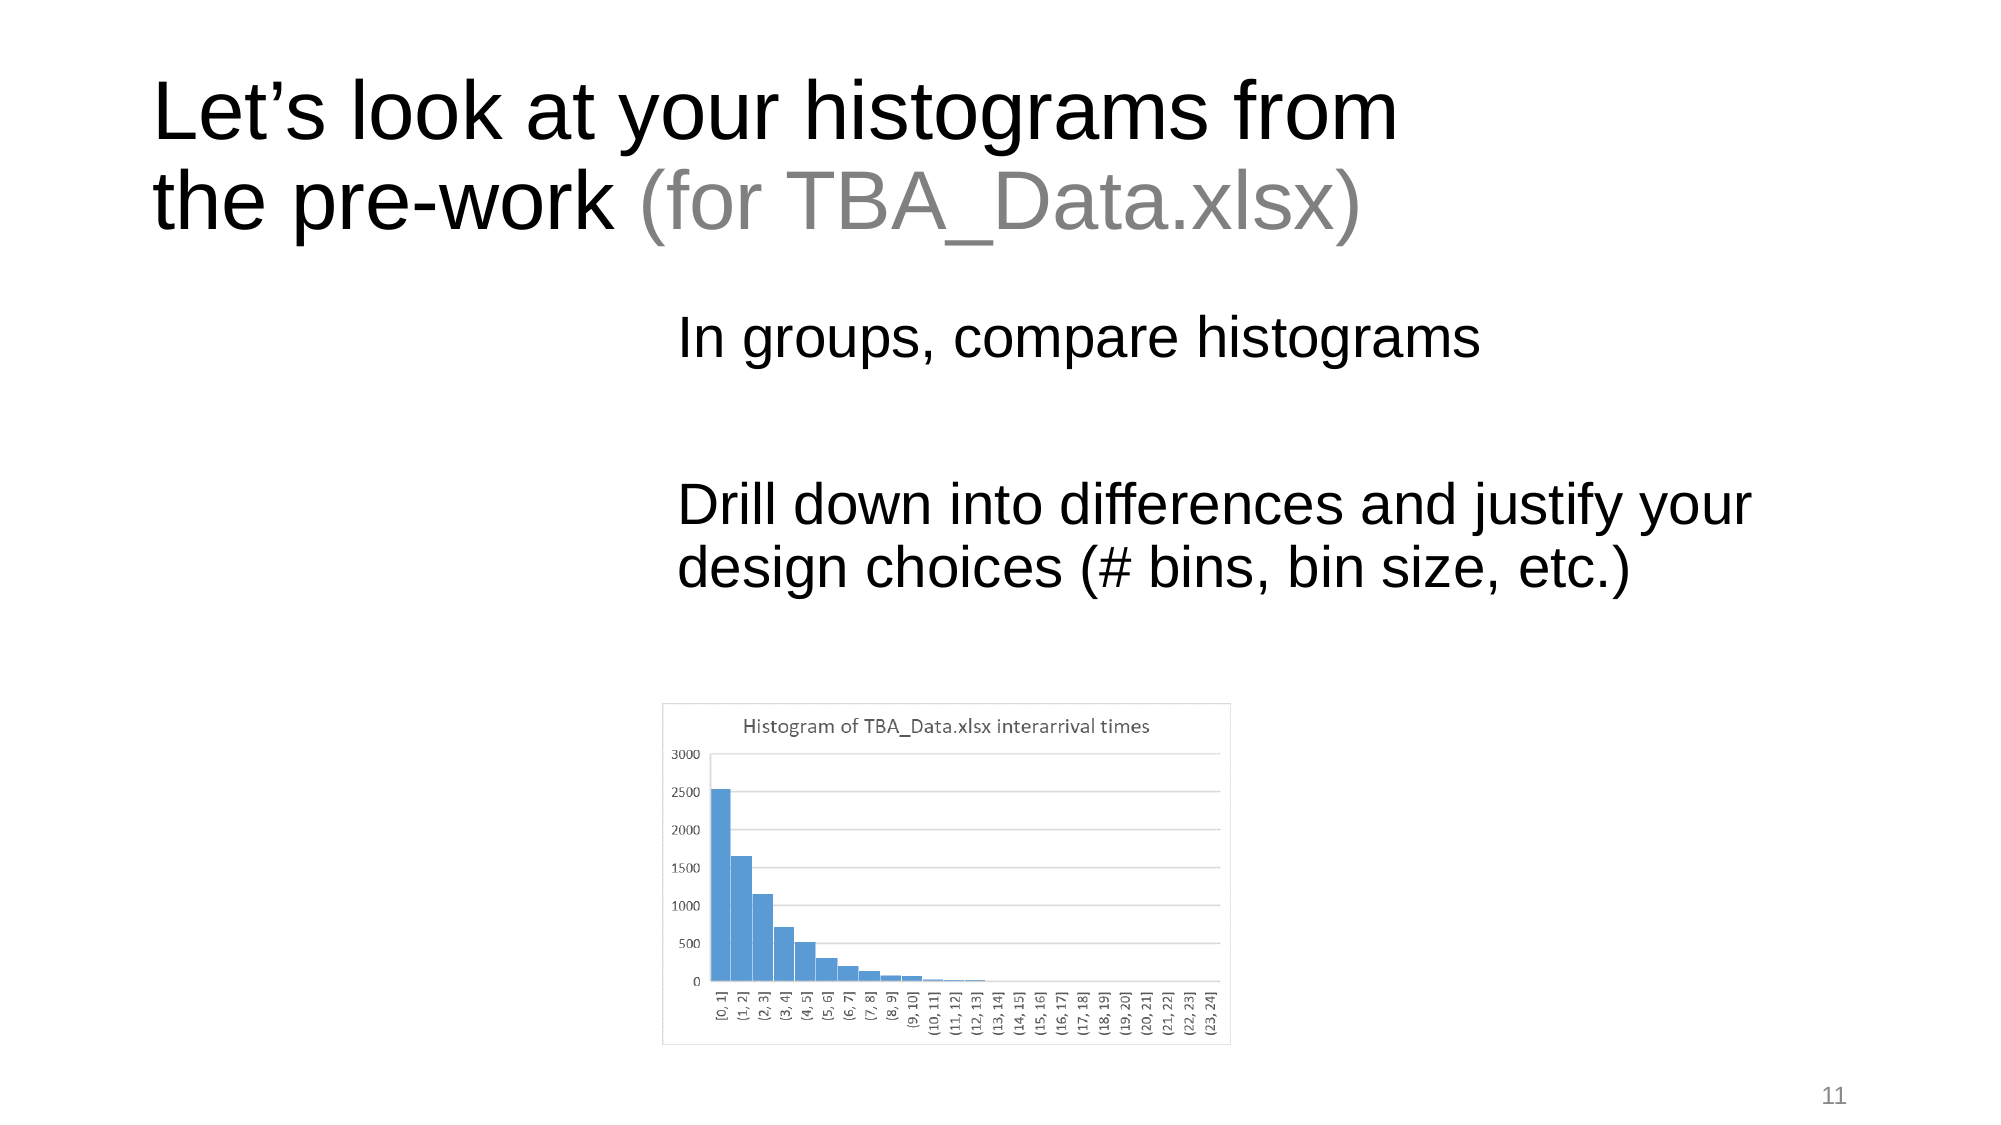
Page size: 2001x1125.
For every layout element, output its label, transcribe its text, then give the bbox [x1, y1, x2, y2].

picture [662, 703, 1231, 1046]
slide_number 11 [1412, 1064, 1863, 1125]
list In groups, compare histograms Drill down into differences and justify your design choices (# bins, bin size, etc.) [662, 299, 1863, 1046]
title Let’s look at your histograms from the pre-work (for TBA_Data.xlsx) [137, 59, 1863, 278]
